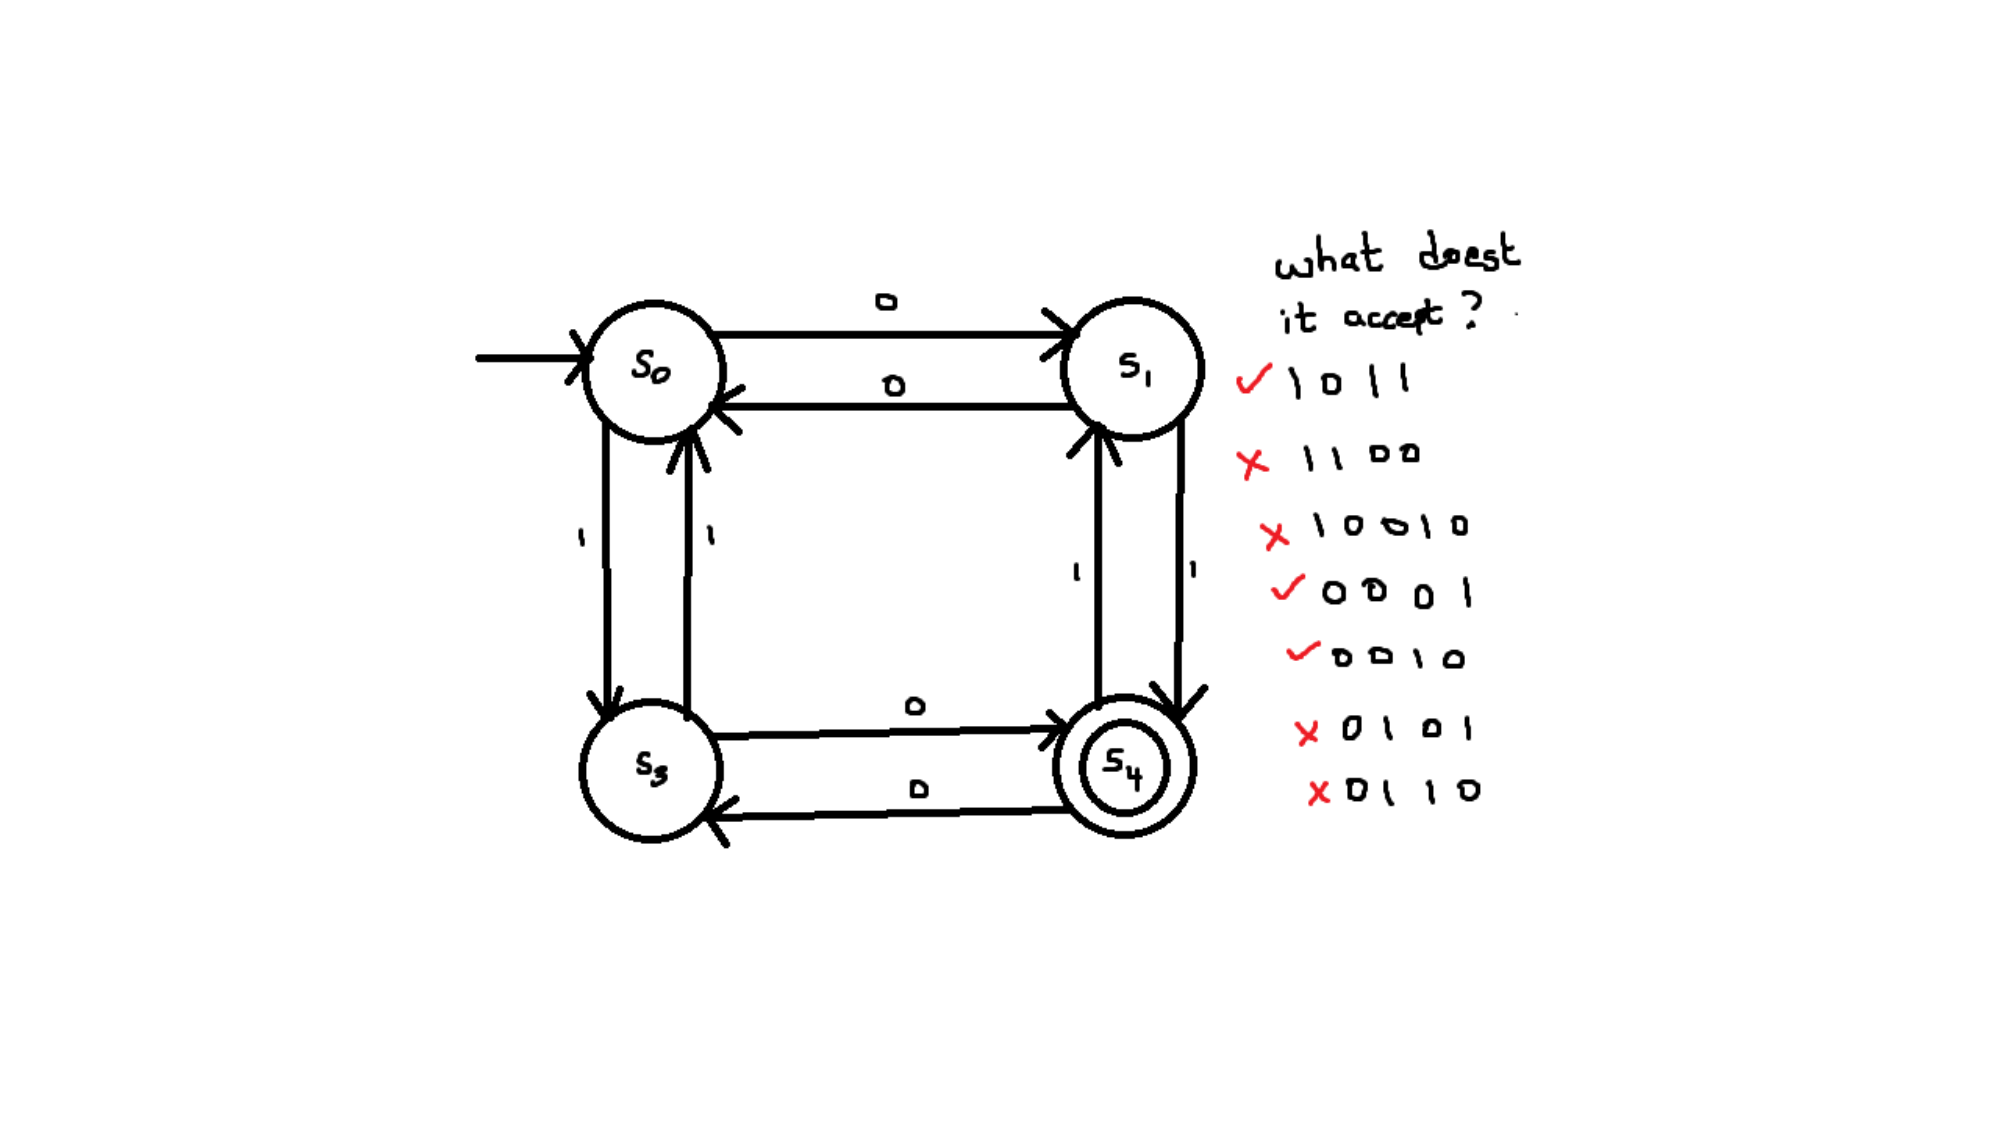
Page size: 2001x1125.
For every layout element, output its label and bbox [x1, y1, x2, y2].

picture [359, 202, 1641, 923]
